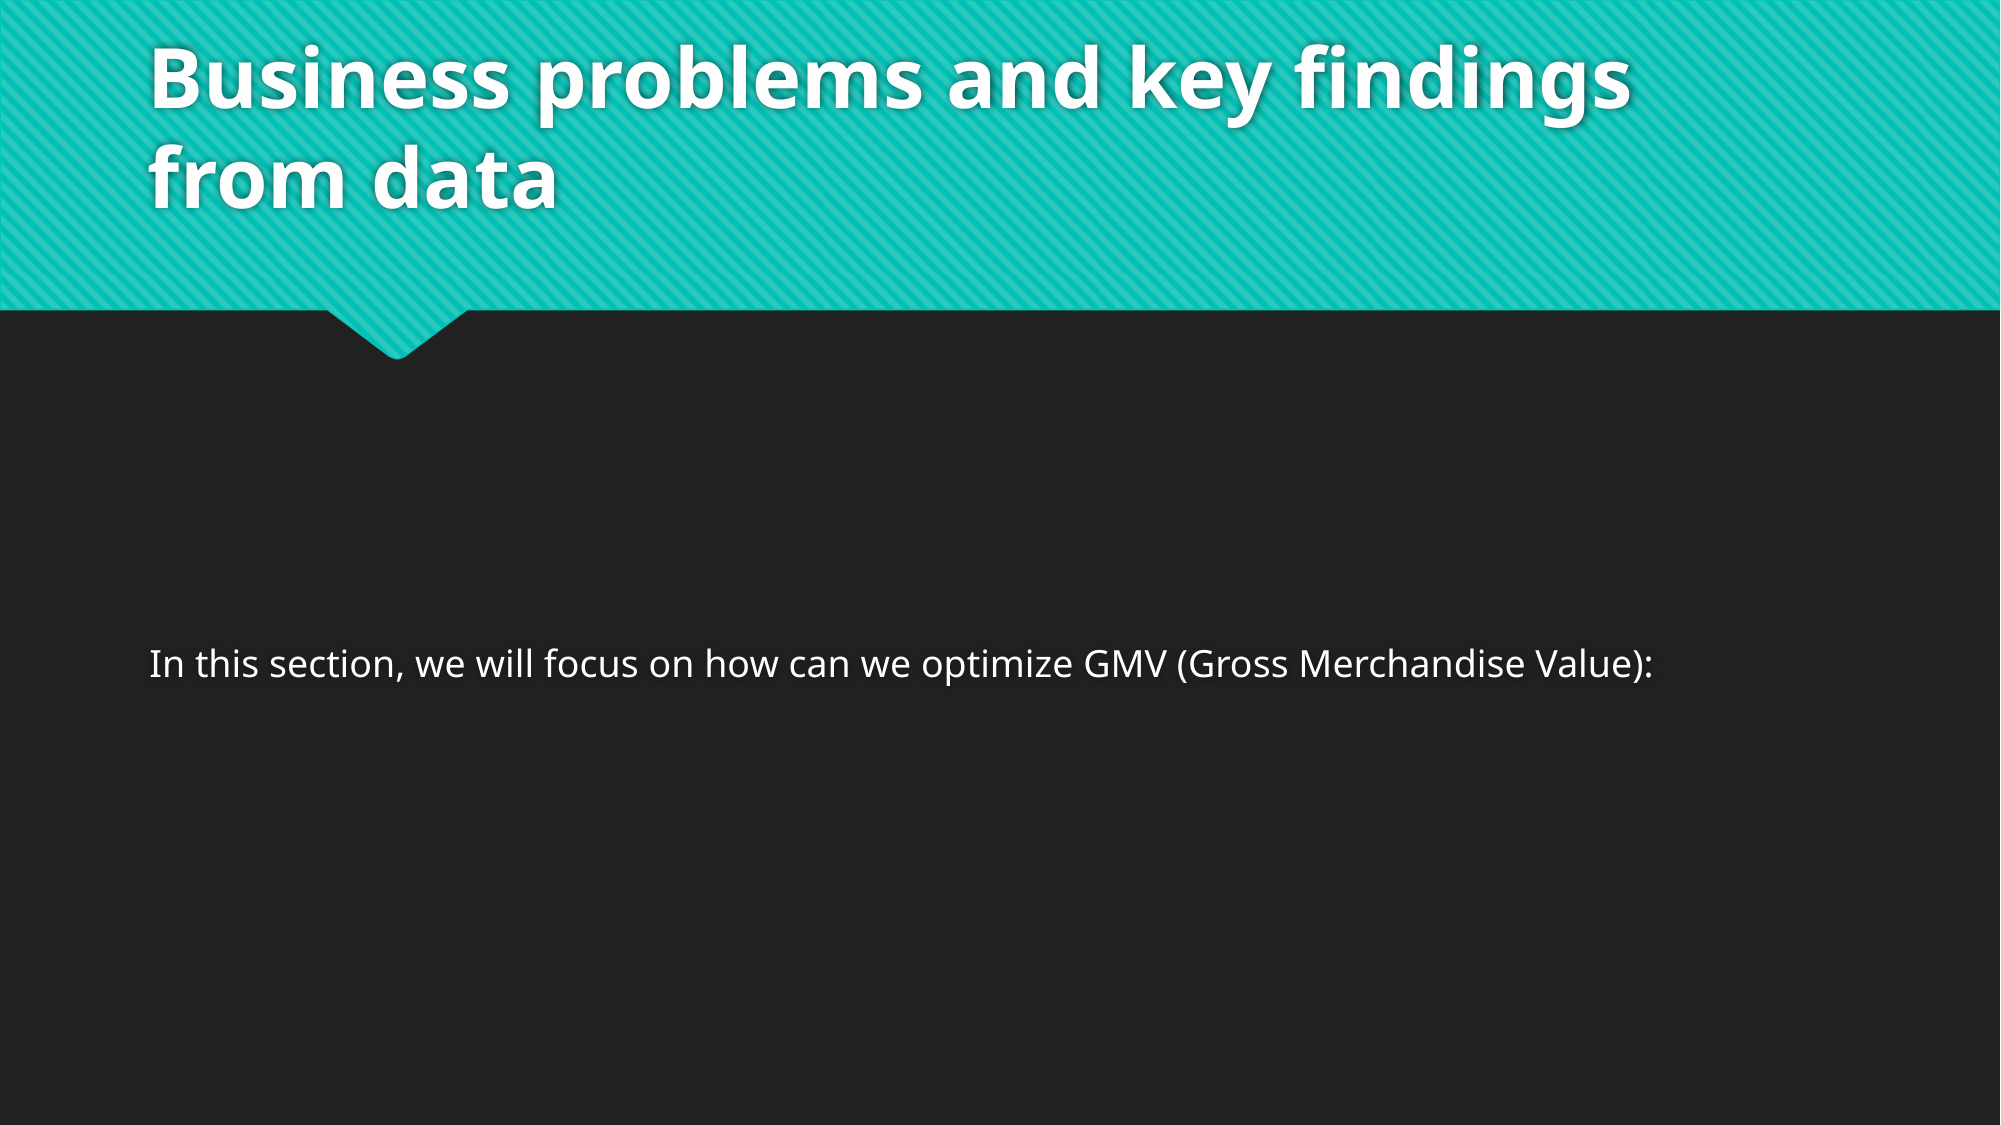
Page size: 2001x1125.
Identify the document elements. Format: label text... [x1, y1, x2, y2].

title Business problems and key findings from data [132, 73, 1868, 233]
list In this section, we will focus on how can we optimize GMV (Gross Merchandise Value): [134, 364, 1866, 962]
